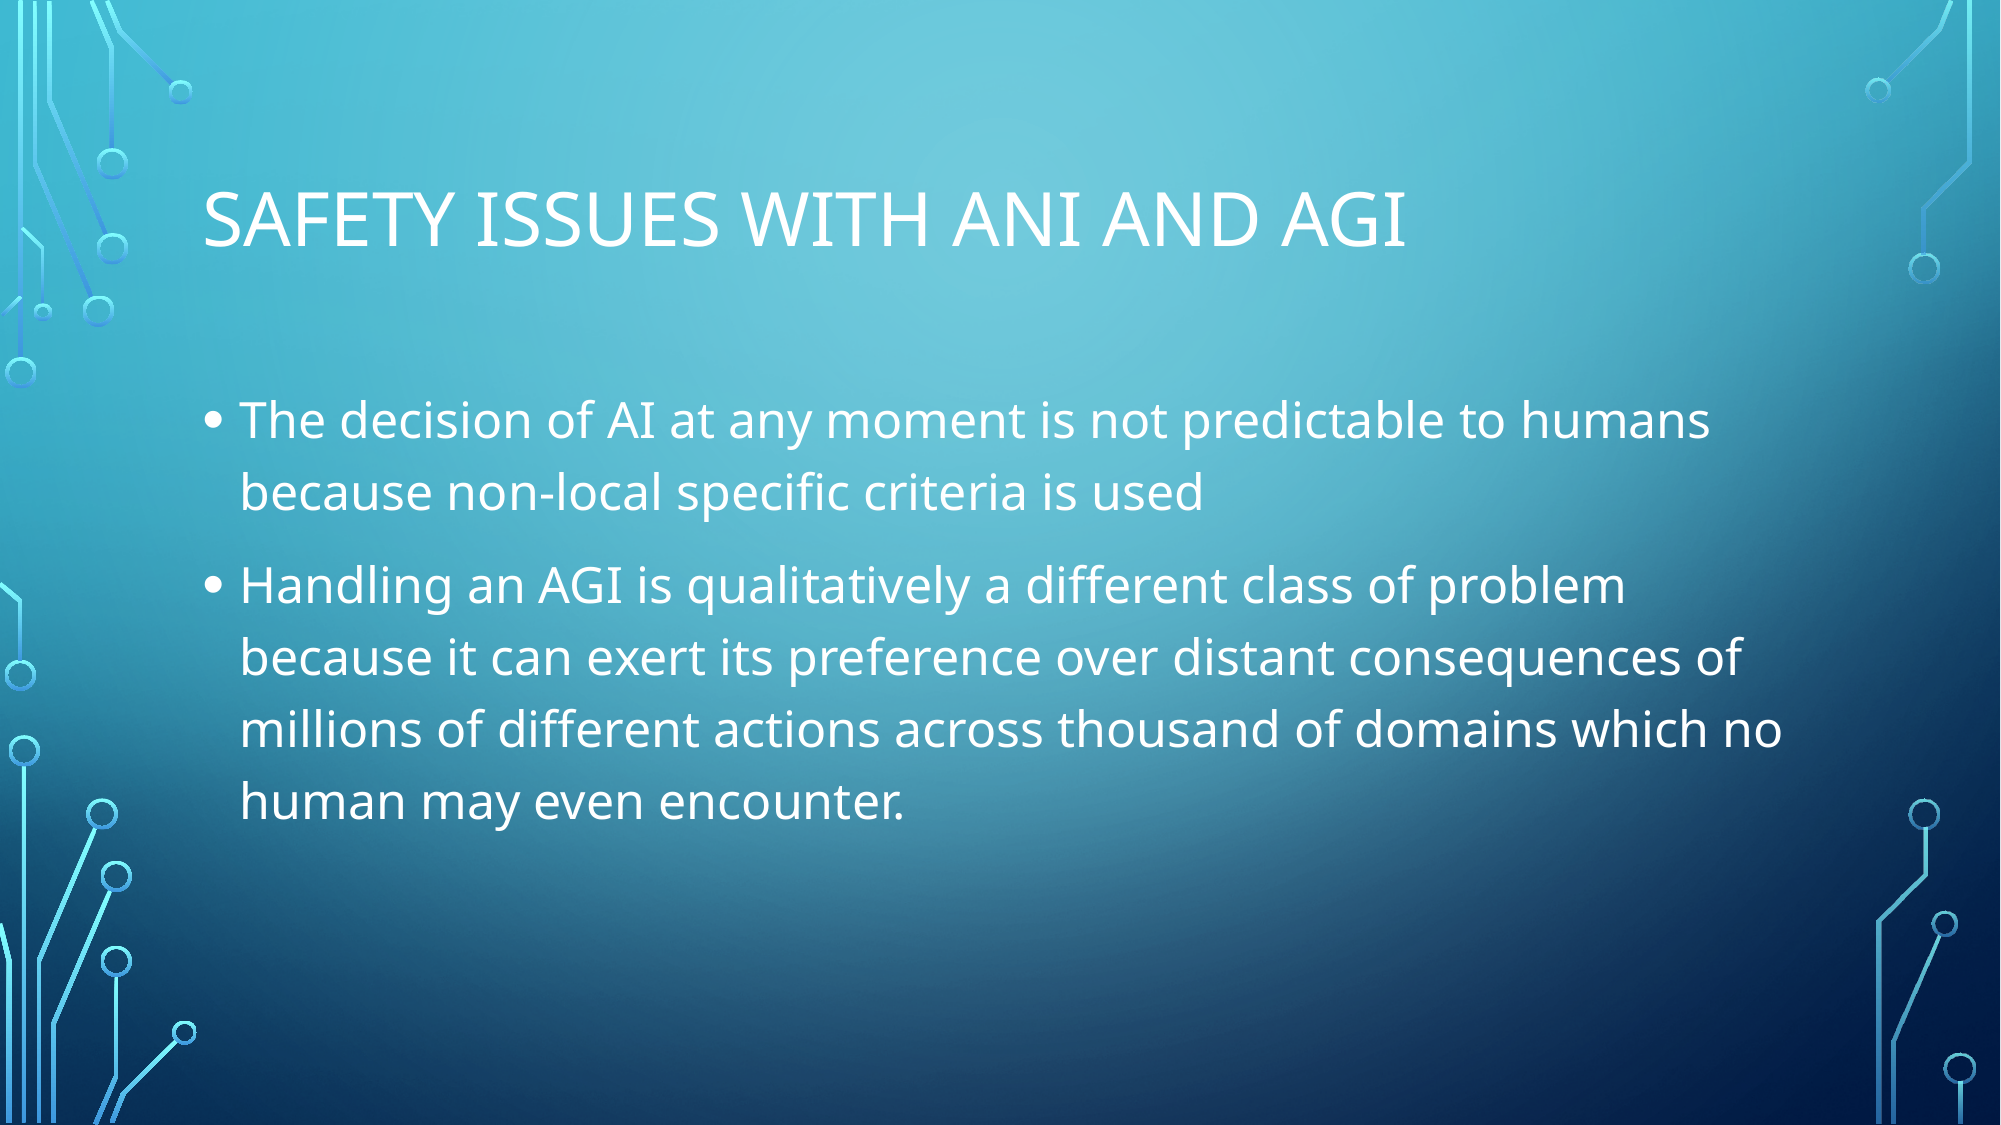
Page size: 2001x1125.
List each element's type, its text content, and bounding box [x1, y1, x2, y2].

list The decision of AI at any moment is not predictable to humans because non-local specific criteria is used Handling an AGI is qualitatively a different class of problem because it can exert its preference over distant consequences of millions of different actions across thousand of domains which no human may even encounter. [187, 369, 1813, 950]
title Safety issues with aNi and AGI [187, 101, 1813, 344]
